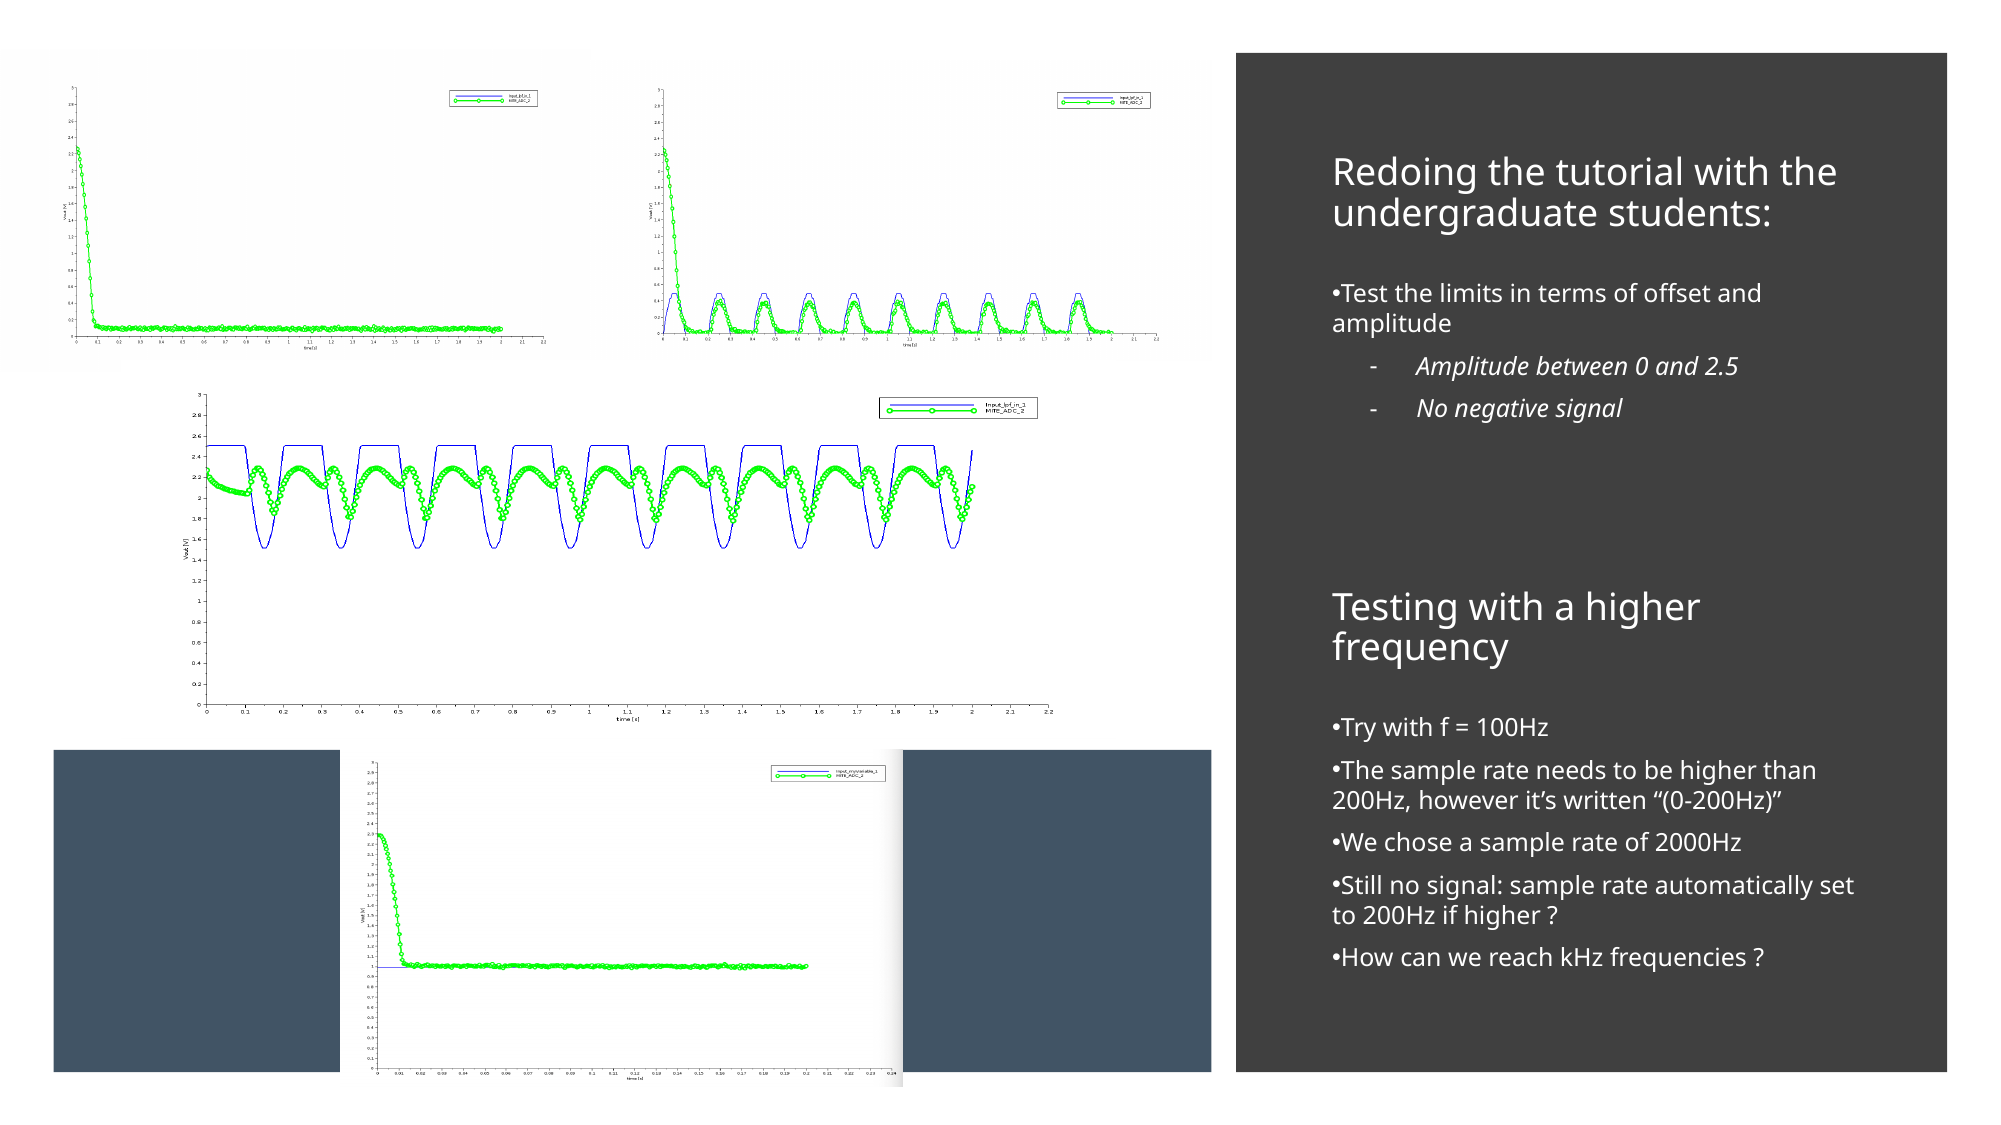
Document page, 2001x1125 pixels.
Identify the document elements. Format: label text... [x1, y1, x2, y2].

text_box Redoing the tutorial with the undergraduate students: Test the limits in terms of offset and amplitude Amplitude between 0 and 2.5 No negative signal Testing with a higher frequency Try with f = 100Hz The sample rate needs to be higher than 200Hz, however it’s written “(0-200Hz)” We chose a sample rate of 2000Hz Still no signal: sample rate automatically set to 200Hz if higher ? How can we reach kHz frequencies ? [1317, 52, 1879, 1073]
text_box [1235, 52, 1317, 1073]
text_box [53, 749, 340, 1073]
text_box [1879, 52, 1948, 1073]
picture [340, 749, 903, 1087]
picture [0, 49, 1212, 739]
text_box [903, 749, 1212, 1073]
